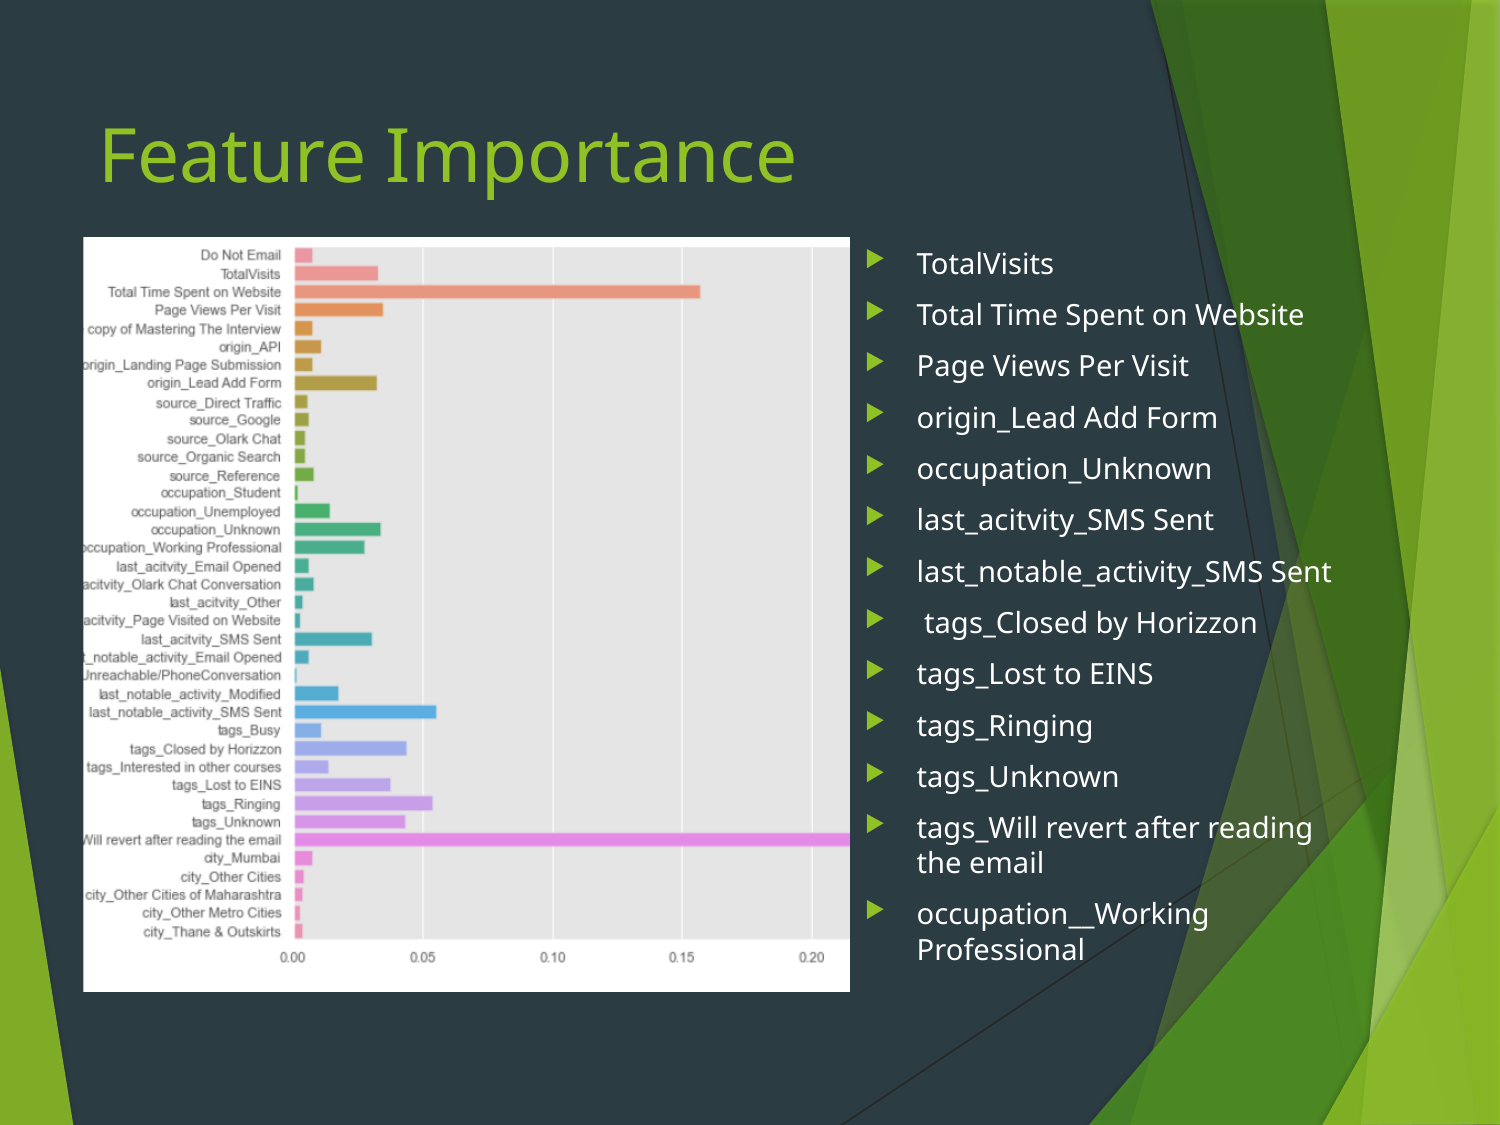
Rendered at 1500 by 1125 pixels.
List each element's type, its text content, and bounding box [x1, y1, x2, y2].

title Feature Importance [83, 99, 1141, 237]
list TotalVisits Total Time Spent on Website Page Views Per Visit origin_Lead Add Form occupation_Unknown last_acitvity_SMS Sent last_notable_activity_SMS Sent tags_Closed by Horizzon tags_Lost to EINS tags_Ringing tags_Unknown tags_Will revert after reading the email occupation__Working Professional [851, 237, 1350, 992]
picture [82, 236, 851, 992]
